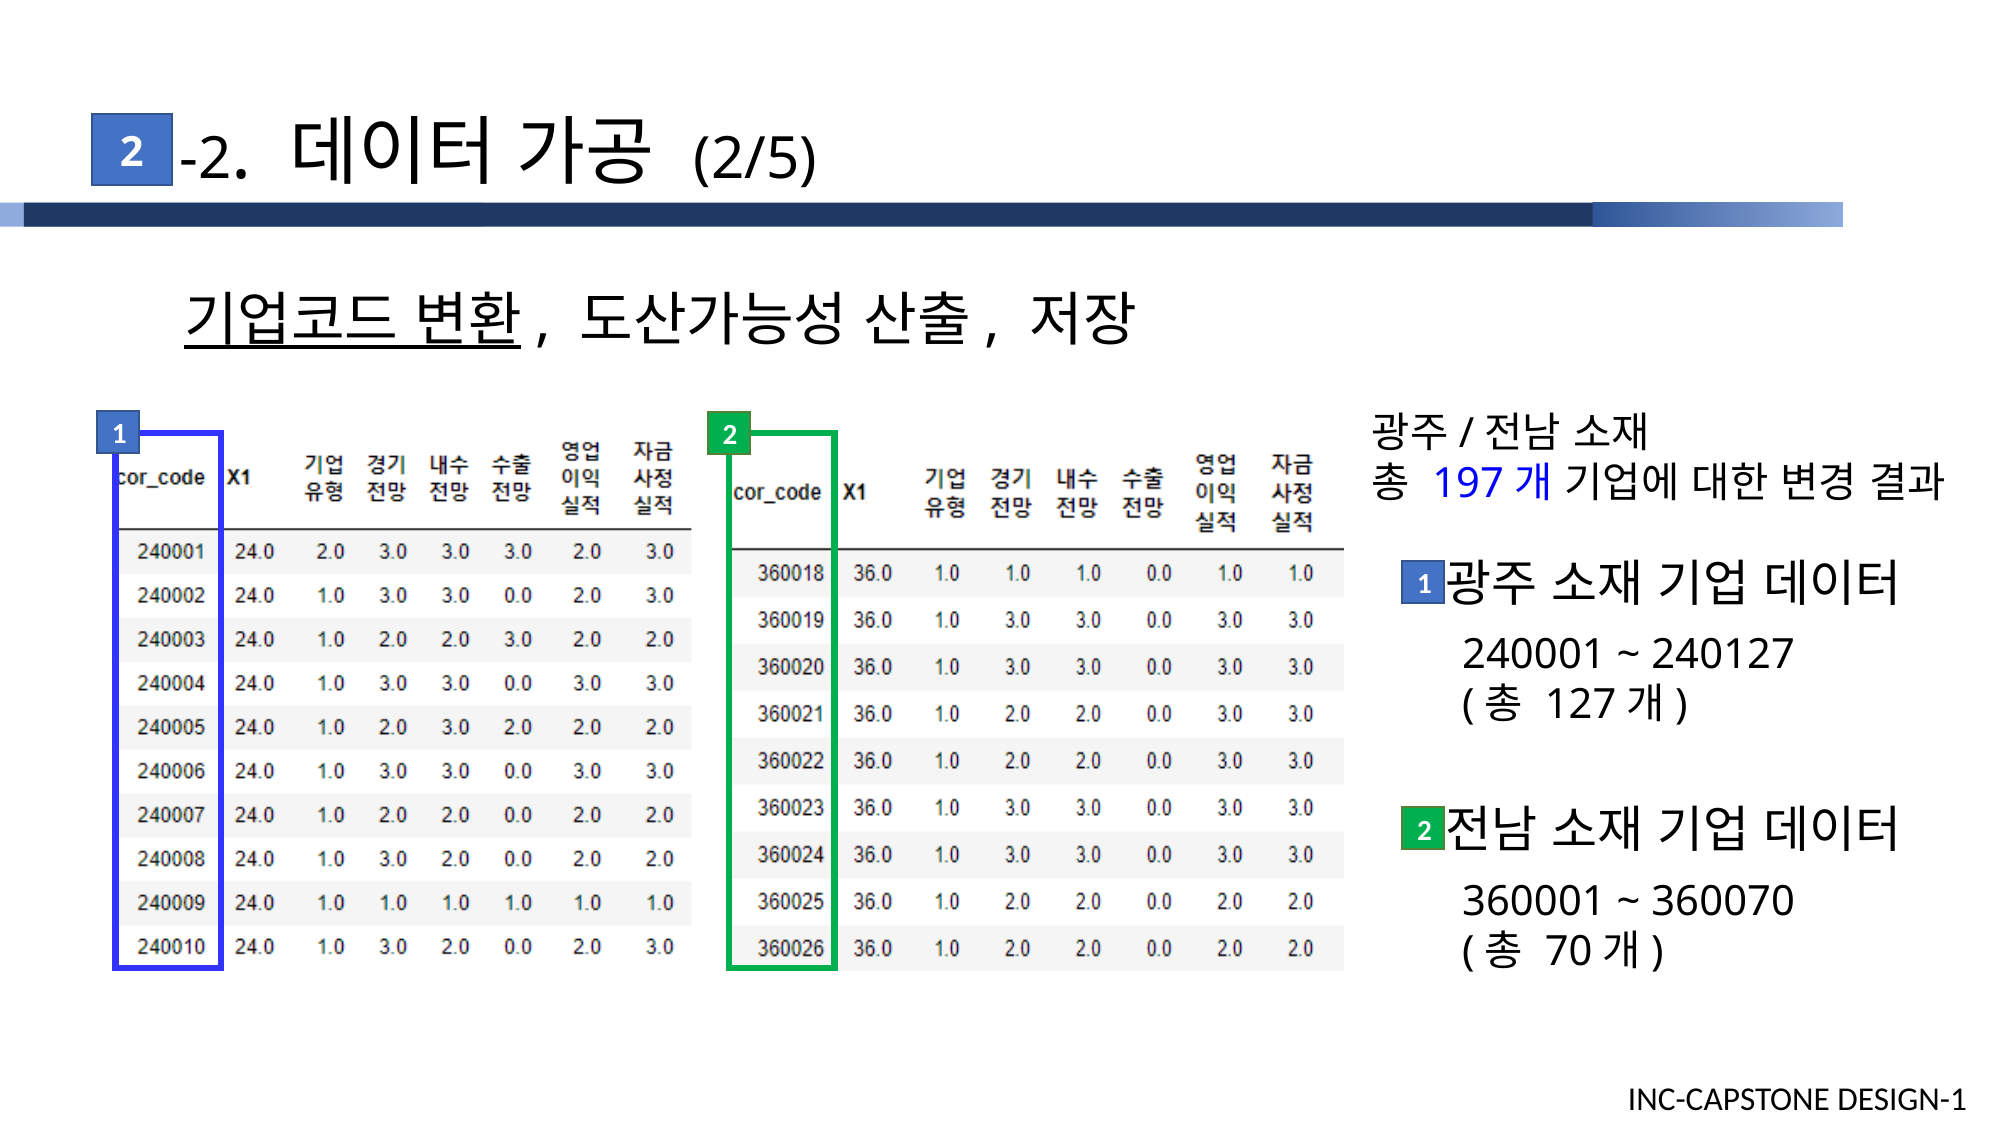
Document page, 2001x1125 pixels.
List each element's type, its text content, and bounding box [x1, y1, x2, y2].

text_box 2 [1401, 806, 1430, 850]
text_box 1 [96, 410, 140, 454]
text_box 광주/전남 소재 총 197개 기업에 대한 변경 결과 [1357, 398, 1961, 514]
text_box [115, 432, 692, 969]
text_box 240001 ~ 240127 (총 127개) [1447, 619, 1871, 735]
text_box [728, 437, 1344, 971]
text_box 광주 소재 기업 데이터 [1430, 543, 1917, 619]
text_box 전남 소재 기업 데이터 [1430, 790, 1917, 866]
text_box 2 [91, 113, 173, 186]
text_box 1 [1401, 560, 1430, 604]
text_box 2 -2. 데이터 가공 (2/5) [63, 96, 1197, 202]
text_box [751, 432, 836, 437]
text_box 2 [707, 411, 751, 455]
text_box 기업코드 변환, 도산가능성 산출, 저장 [169, 275, 1706, 360]
text_box 360001 ~ 360070 (총 70개) [1447, 866, 1830, 981]
